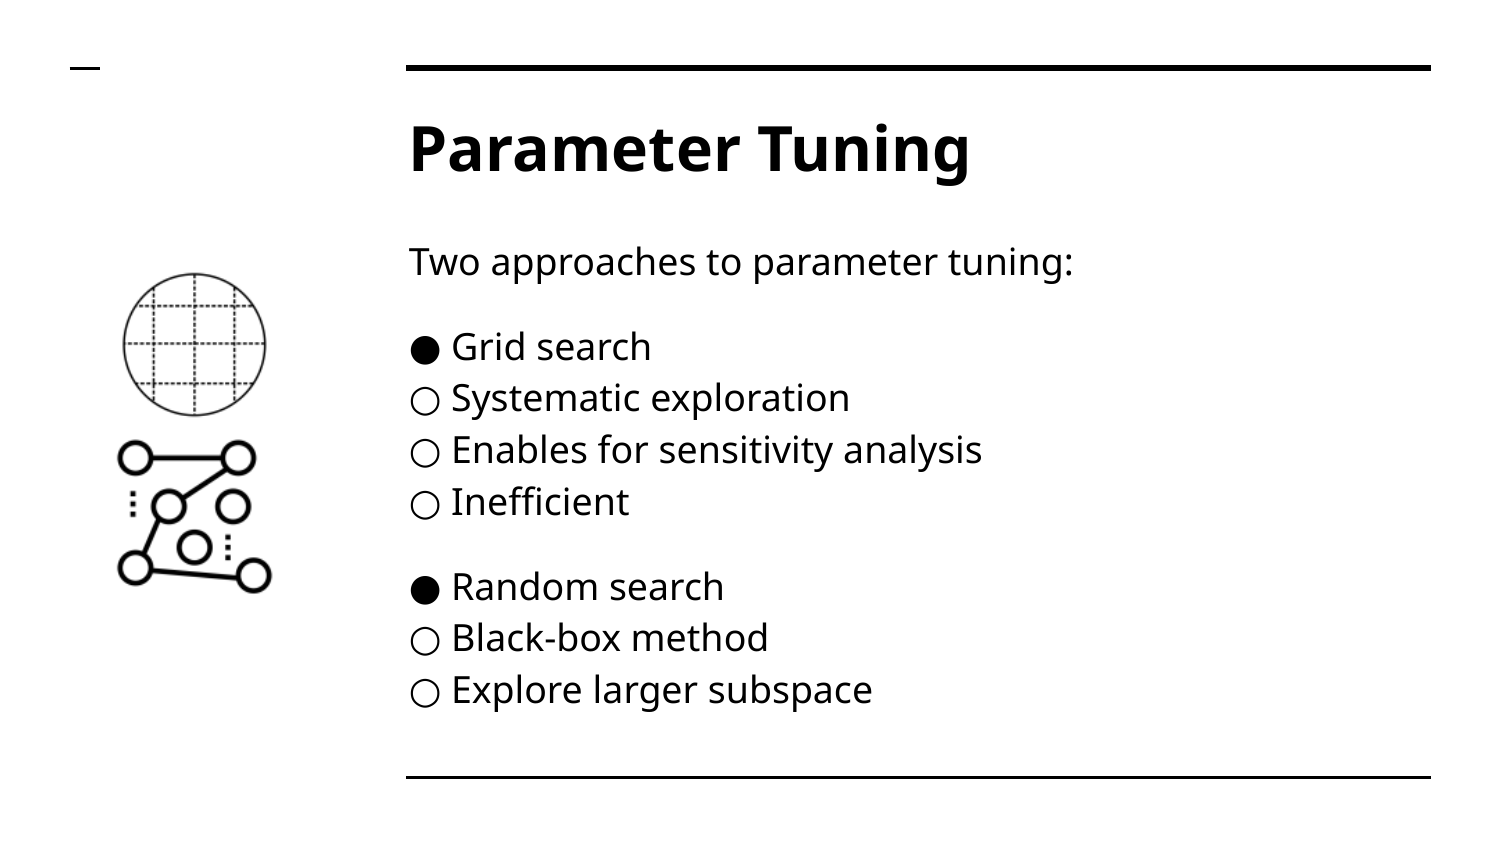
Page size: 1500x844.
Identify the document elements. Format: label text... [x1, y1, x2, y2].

title Parameter Tuning [393, 94, 1431, 199]
list Two approaches to parameter tuning: ● Grid search ○ Systematic exploration ○ Enables for sensitivity analysis ○ Inefficient ● Random search ○ Black-box method ○ Explore larger subspace [393, 215, 1431, 709]
picture [27, 198, 372, 678]
